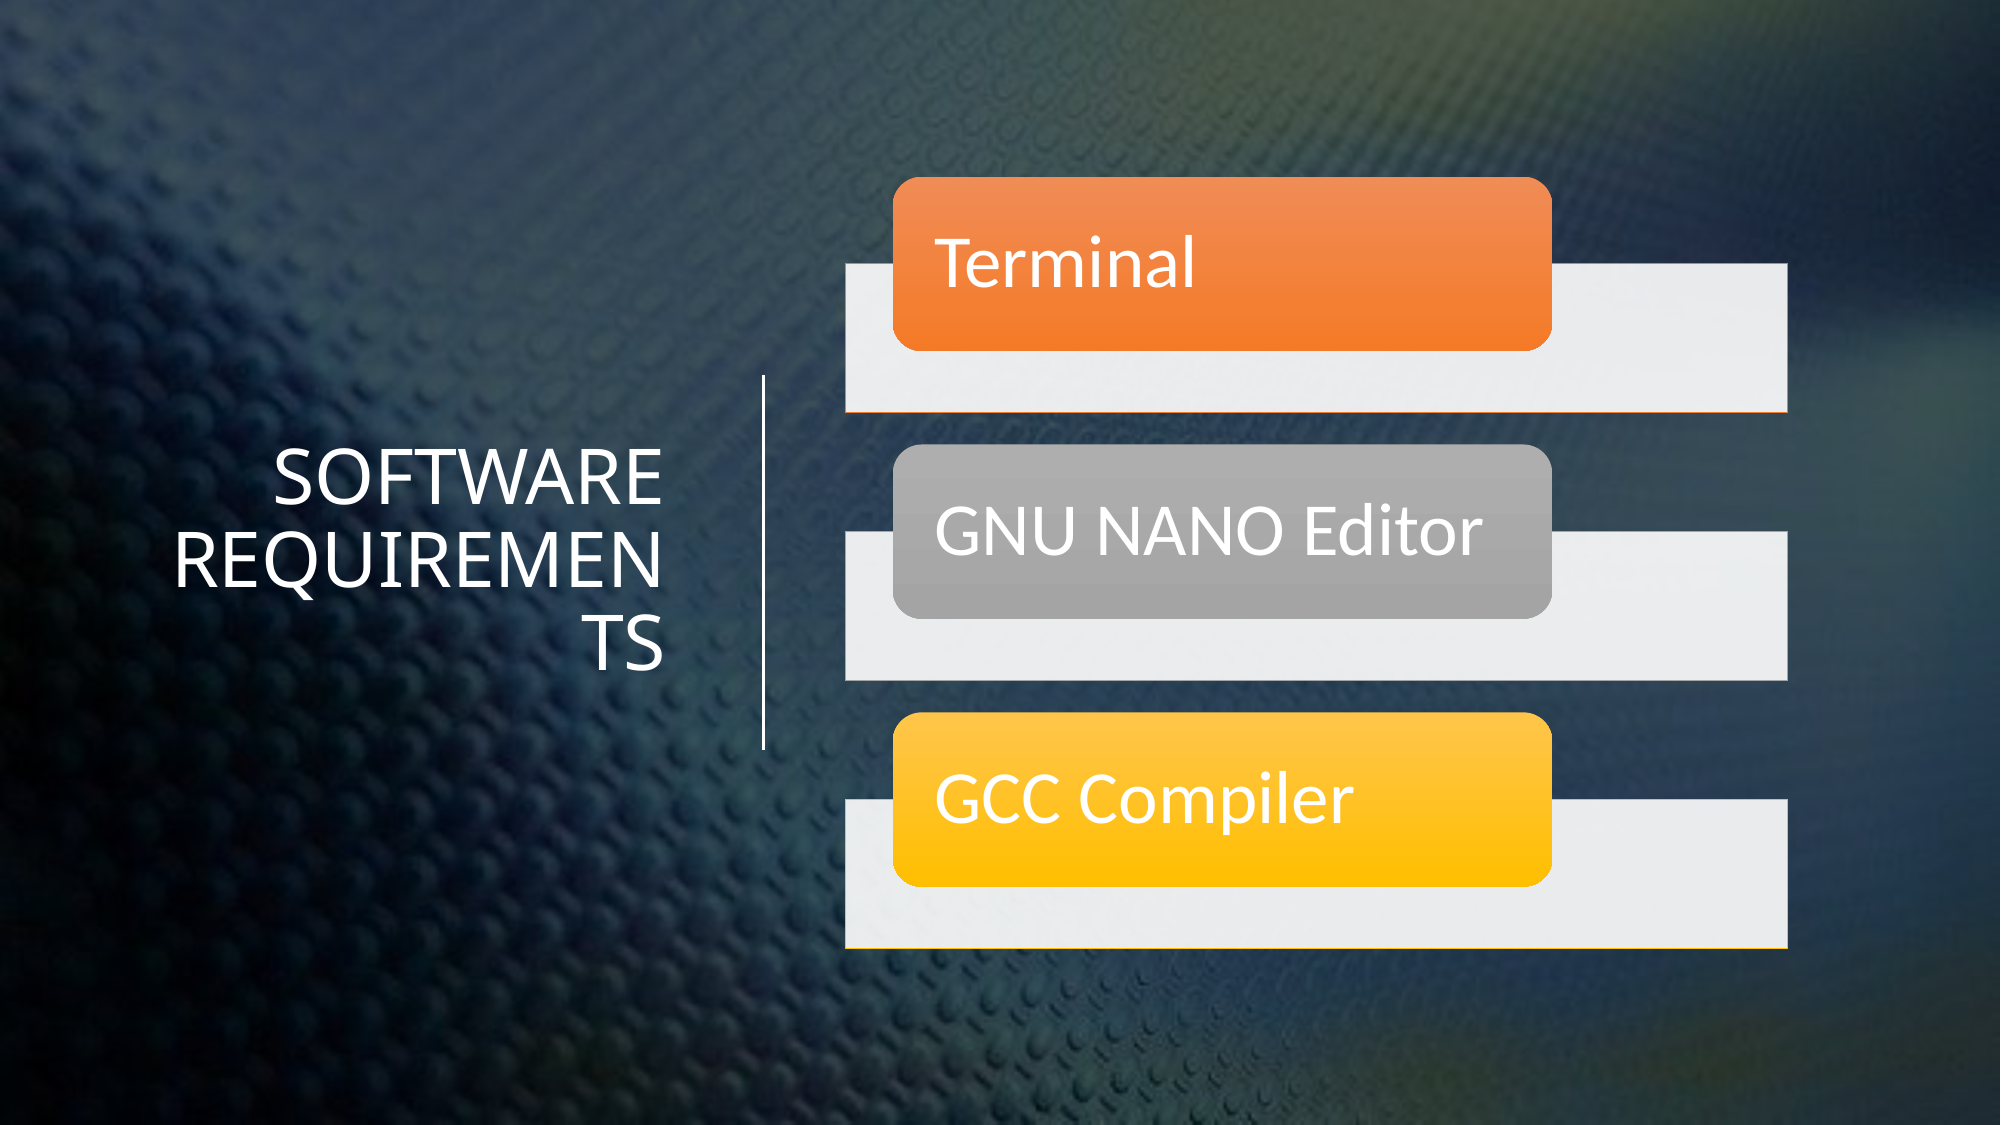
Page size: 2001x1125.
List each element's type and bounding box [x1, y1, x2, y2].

list [845, 174, 1788, 951]
picture [0, 0, 2000, 1125]
